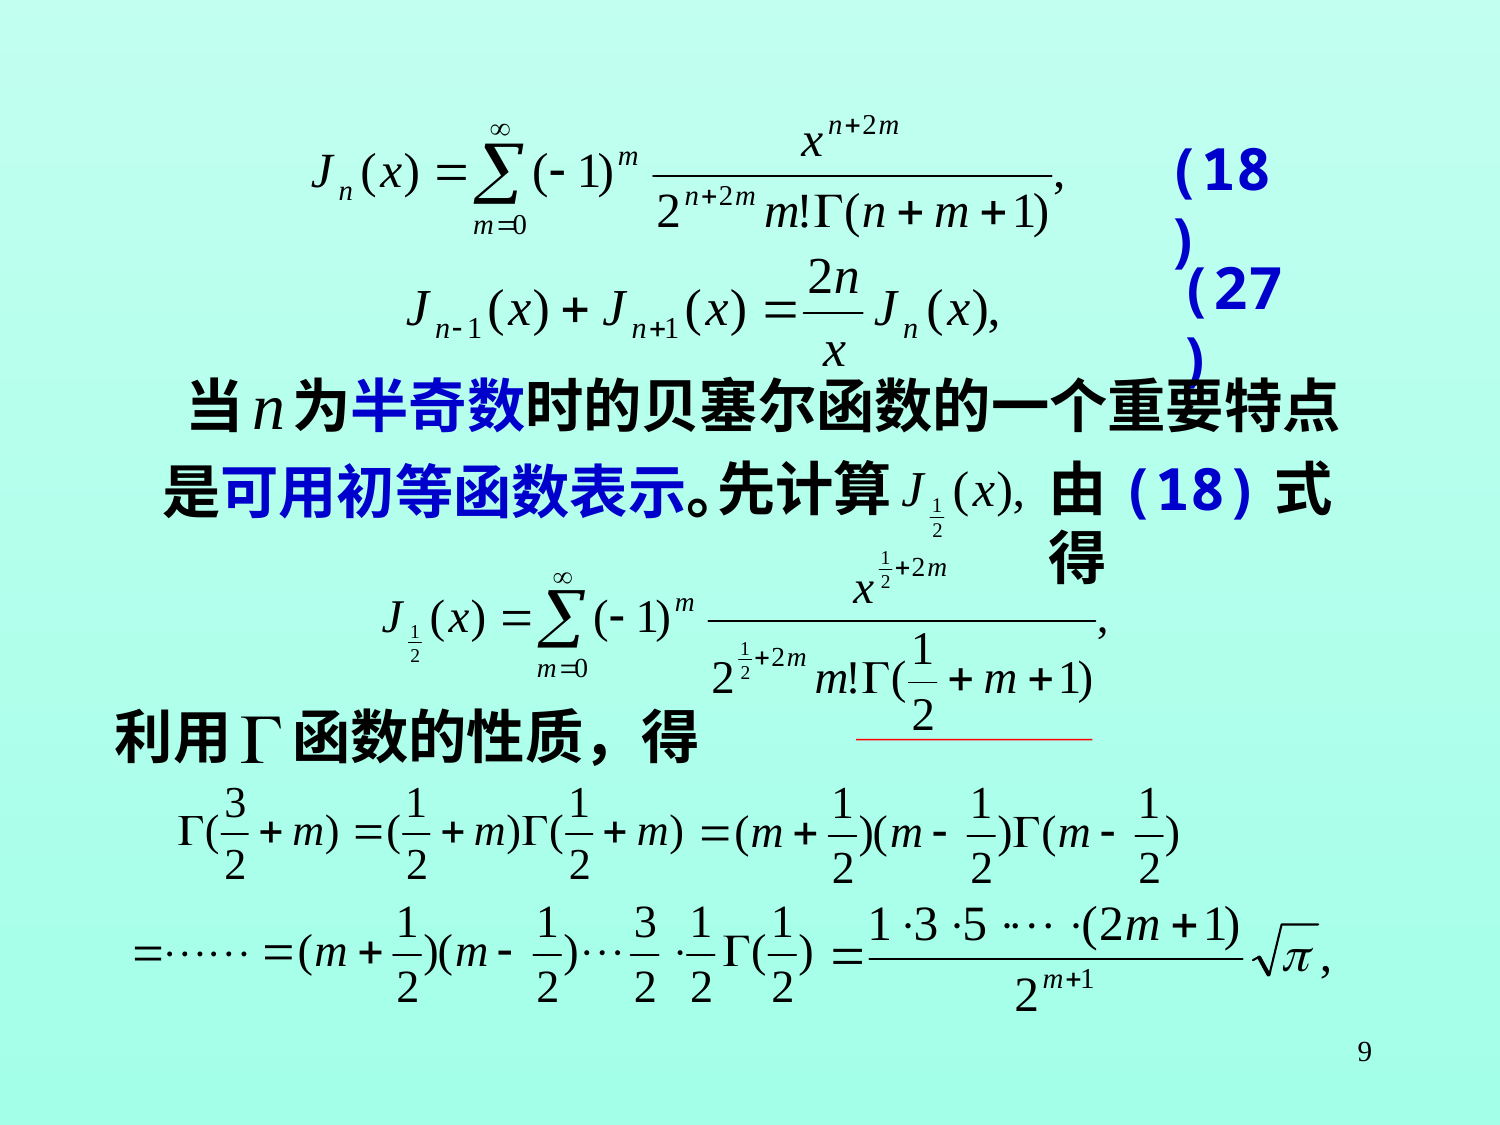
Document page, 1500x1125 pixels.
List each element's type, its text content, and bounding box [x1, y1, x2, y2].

text_box 先计算 [702, 444, 916, 529]
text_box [820, 892, 1341, 1022]
text_box 当 [171, 361, 254, 447]
text_box (18) [1151, 125, 1317, 280]
text_box 利用 [100, 692, 266, 778]
text_box 为半奇数时的贝塞尔函数的一个重要特点 [277, 361, 1376, 447]
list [891, 455, 1034, 537]
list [241, 385, 298, 447]
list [229, 703, 296, 773]
text_box 是可用初等函数表示。 [147, 447, 798, 533]
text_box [300, 101, 1074, 250]
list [372, 538, 1116, 739]
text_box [123, 940, 248, 972]
text_box 函数的性质，得 [277, 692, 750, 773]
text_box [170, 774, 689, 890]
text_box (27) [1163, 243, 1317, 361]
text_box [690, 774, 1188, 891]
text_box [395, 243, 1010, 379]
text_box 由(18)式得 [1033, 444, 1365, 599]
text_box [253, 892, 819, 1013]
slide_number 9 [1074, 1025, 1388, 1100]
